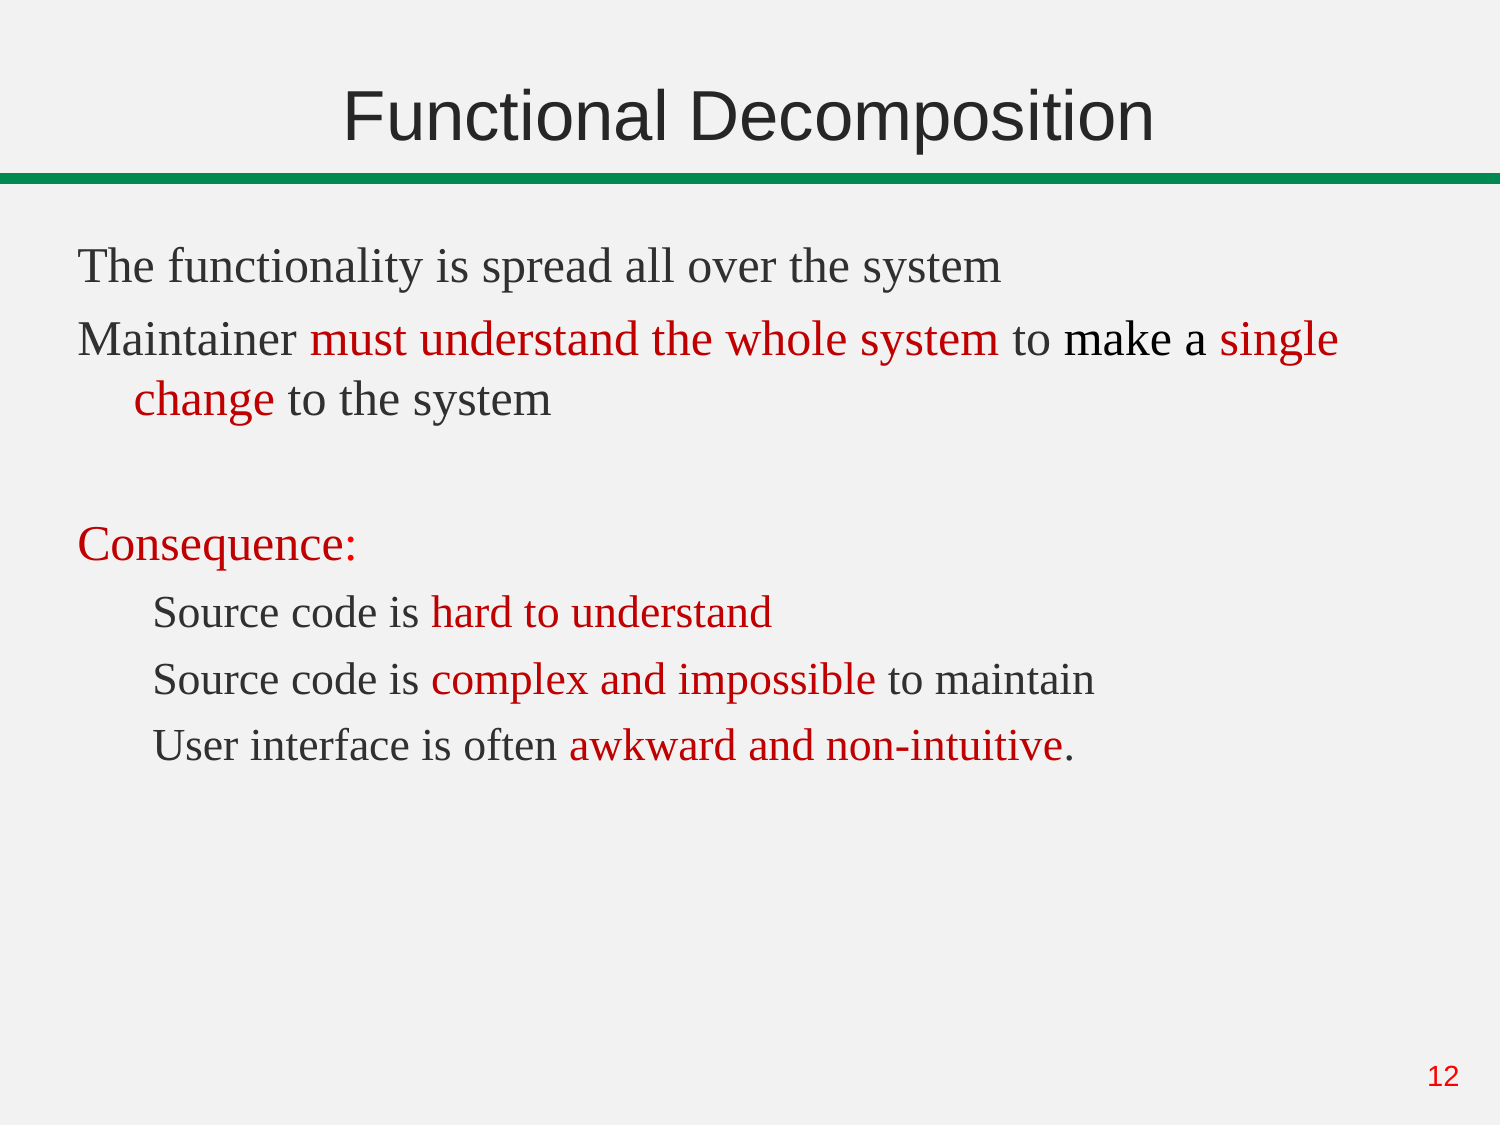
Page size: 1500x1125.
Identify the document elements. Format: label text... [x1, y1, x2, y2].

title Functional Decomposition [0, 0, 1500, 163]
list The functionality is spread all over the system Maintainer must understand the whole system to make a single change to the system Consequence: Source code is hard to understand Source code is complex and impossible to maintain User interface is often awkward and non-intuitive. [62, 287, 1417, 788]
